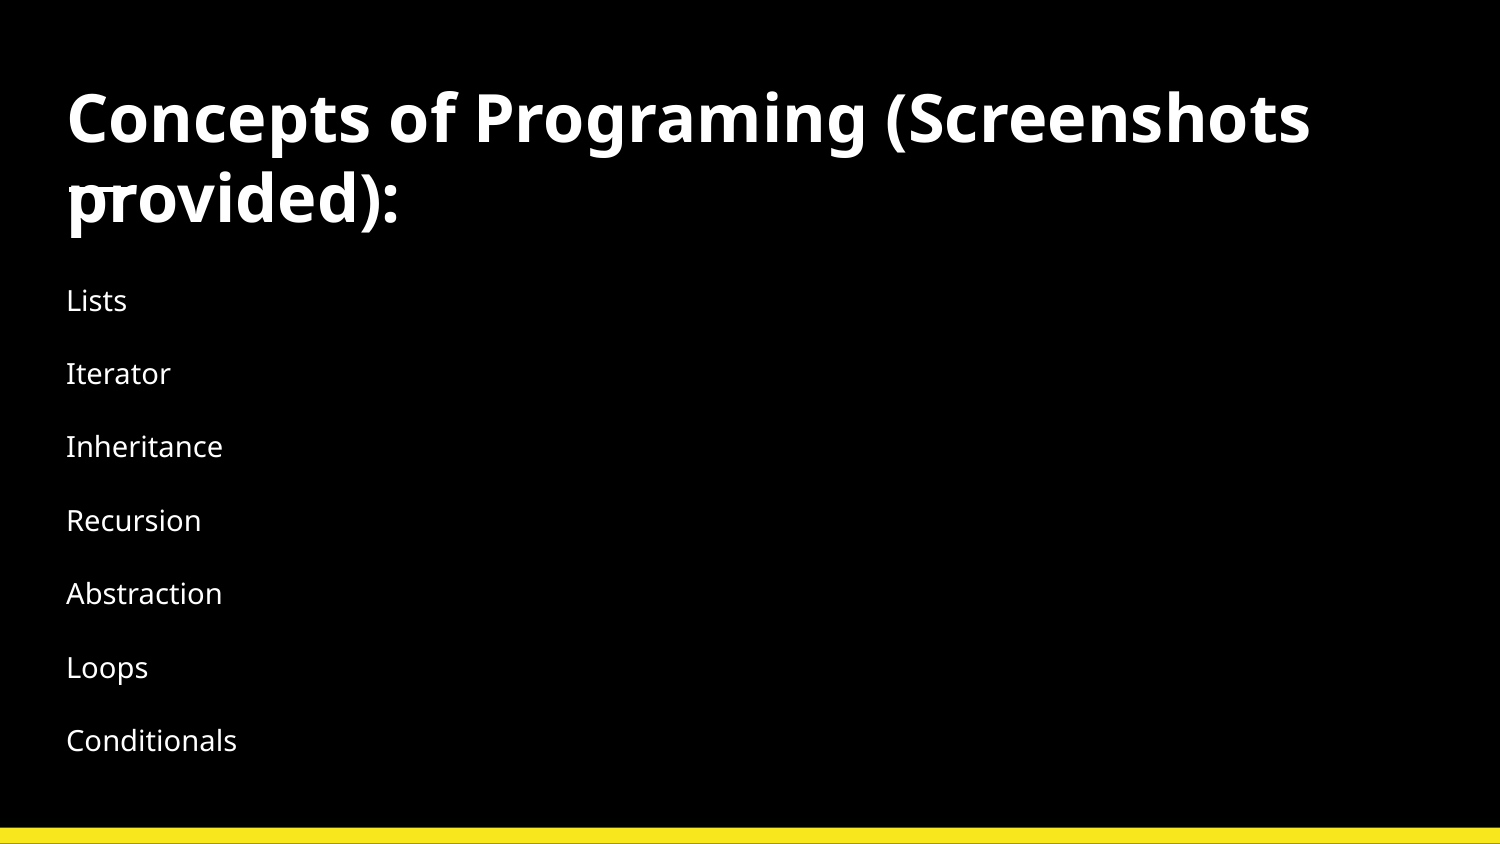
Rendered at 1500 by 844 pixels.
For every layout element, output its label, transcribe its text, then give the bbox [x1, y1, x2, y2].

title Concepts of Programing (Screenshots provided): [51, 61, 1460, 222]
list Lists Iterator Inheritance Recursion Abstraction Loops Conditionals [51, 261, 1449, 779]
